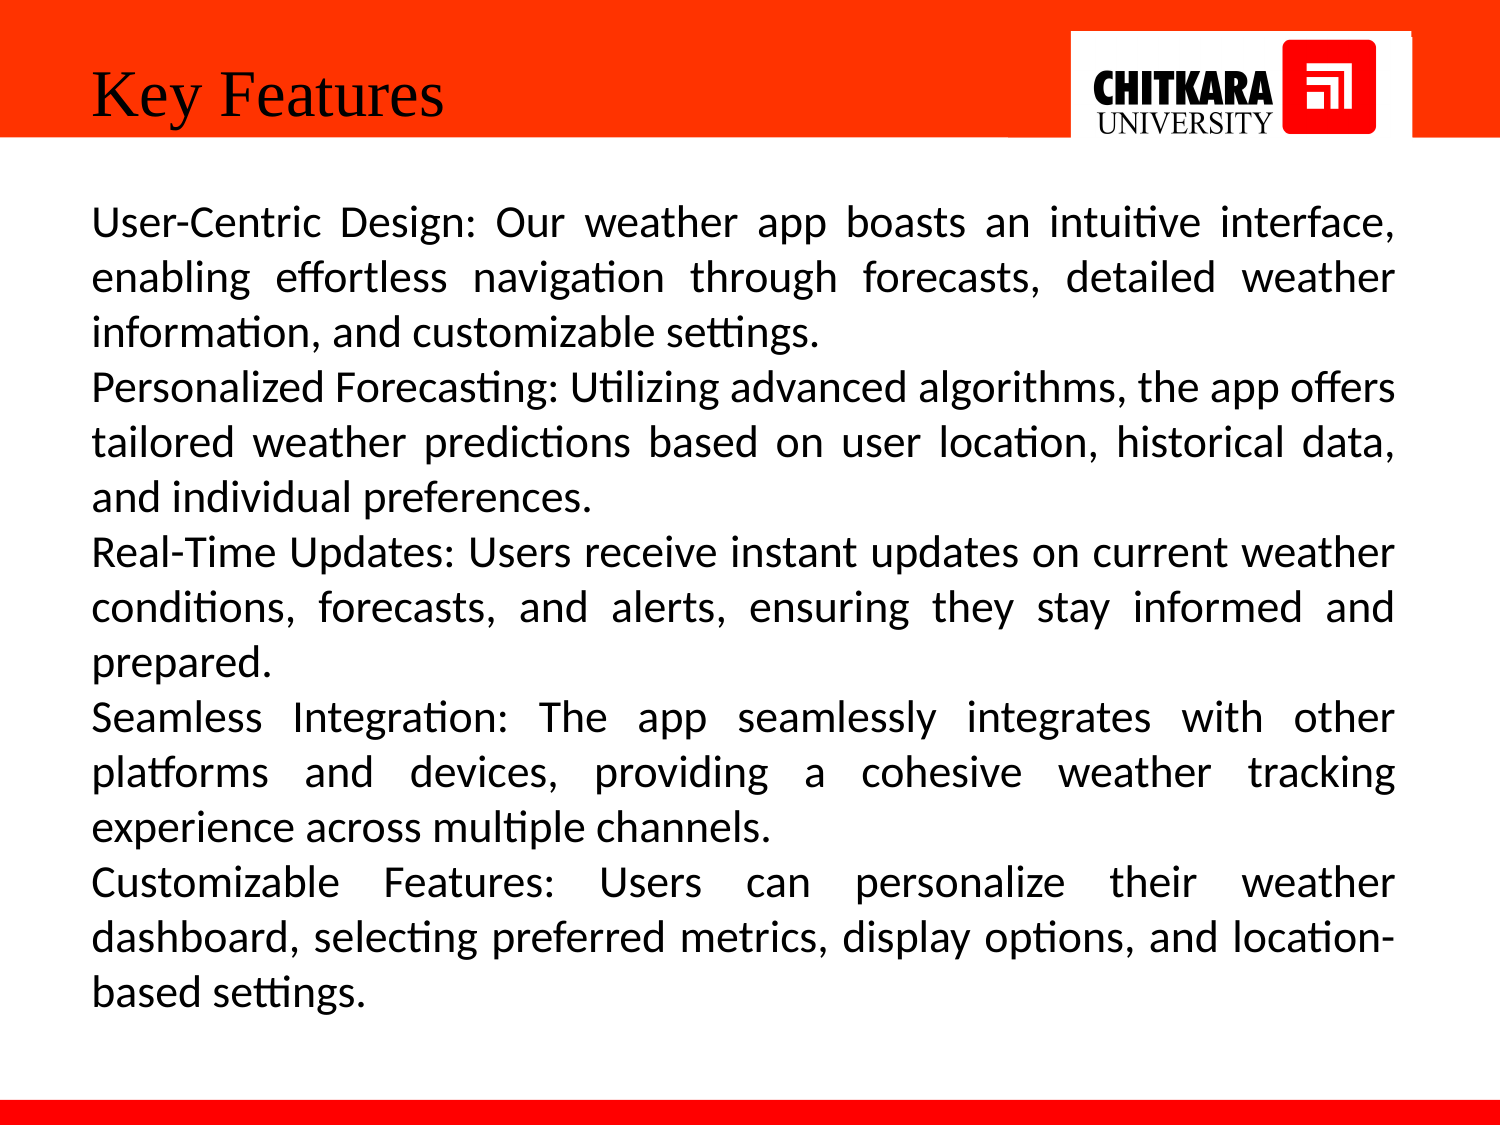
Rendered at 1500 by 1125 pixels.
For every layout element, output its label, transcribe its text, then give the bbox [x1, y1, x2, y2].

picture [1074, 37, 1391, 138]
text_box Key Features [76, 42, 963, 138]
text_box User-Centric Design: Our weather app boasts an intuitive interface, enabling effortless navigation through forecasts, detailed weather information, and customizable settings. Personalized Forecasting: Utilizing advanced algorithms, the app offers tailored weather predictions based on user location, historical data, and individual preferences. Real-Time Updates: Users receive instant updates on current weather conditions, forecasts, and alerts, ensuring they stay informed and prepared. Seamless Integration: The app seamlessly integrates with other platforms and devices, providing a cohesive weather tracking experience across multiple channels. Customizable Features: Users can personalize their weather dashboard, selecting preferred metrics, display options, and location-based settings. [76, 184, 1412, 1024]
